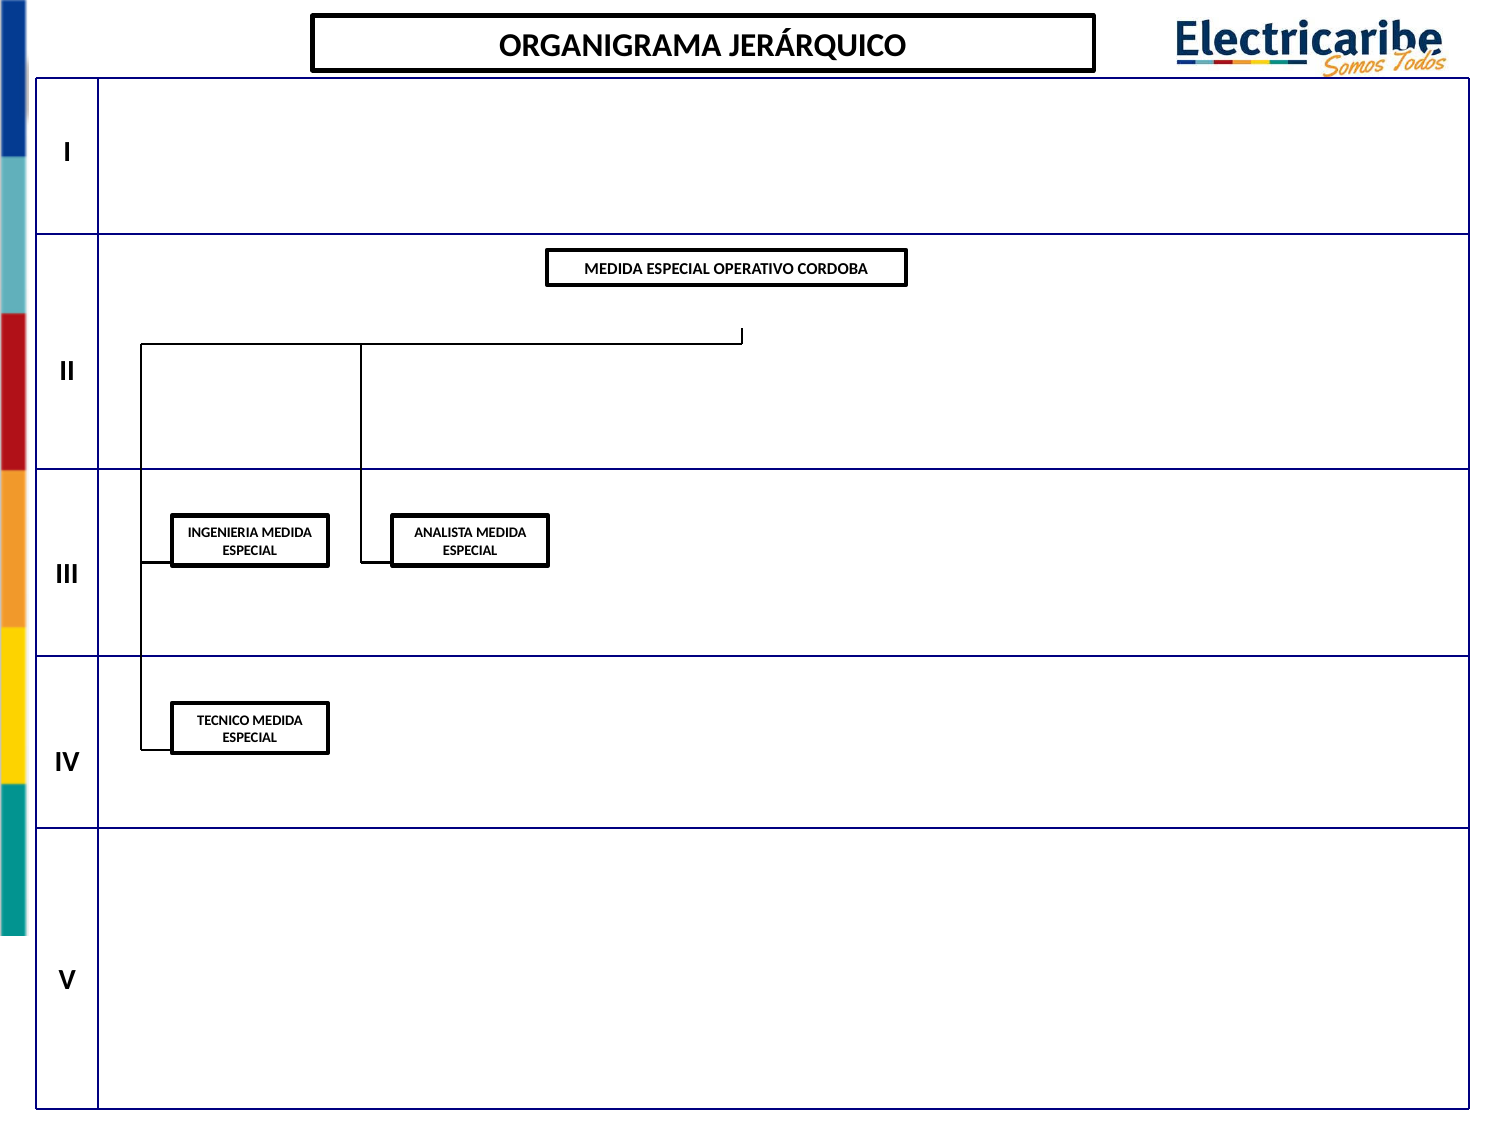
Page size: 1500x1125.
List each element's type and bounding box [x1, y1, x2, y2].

picture [1171, 15, 1449, 77]
picture [0, 0, 29, 937]
text_box [35, 77, 1470, 1110]
text_box [312, 15, 1094, 71]
